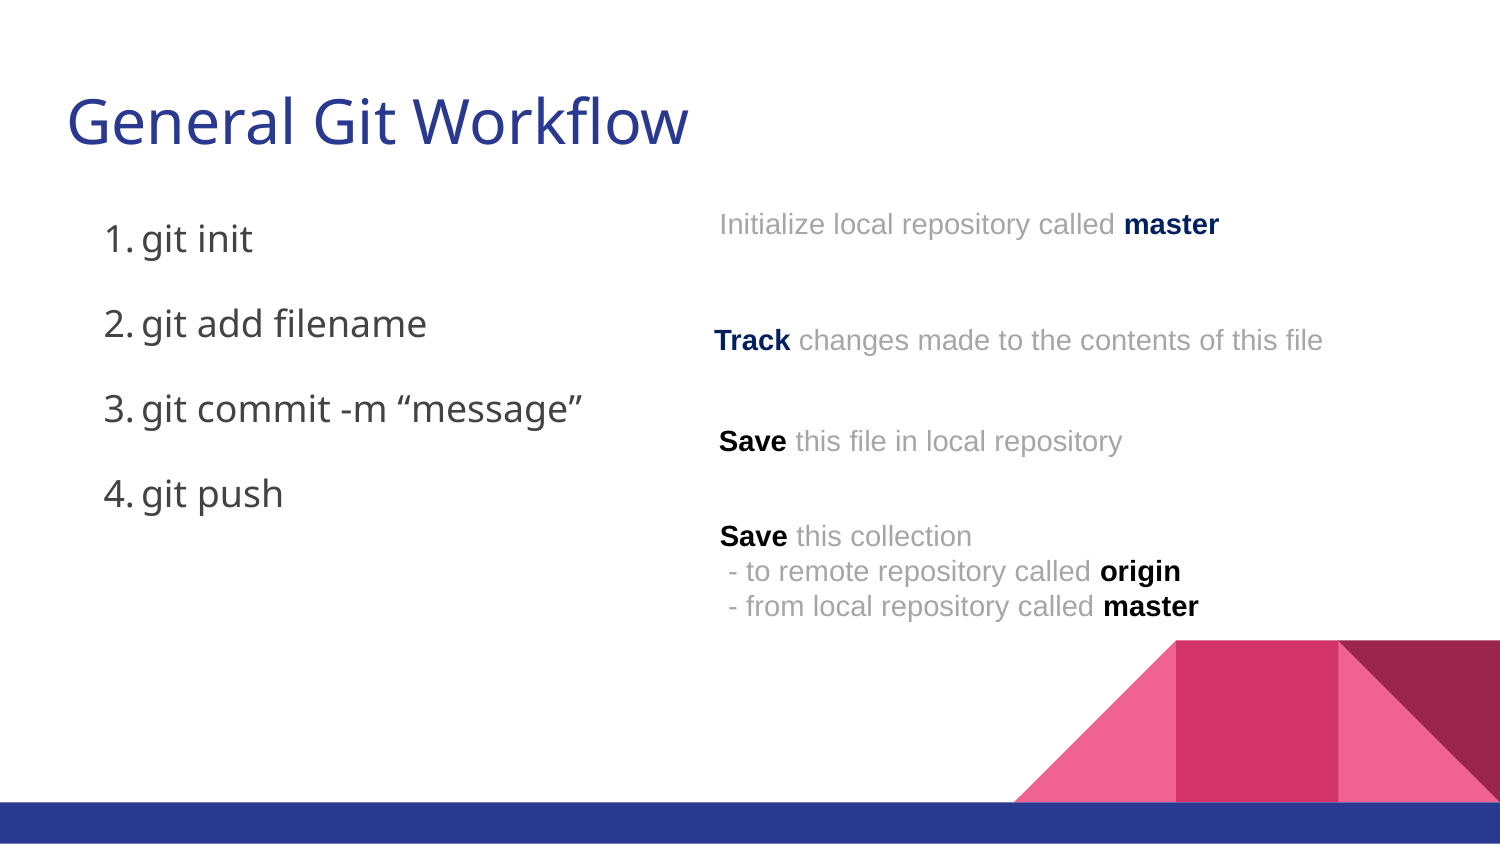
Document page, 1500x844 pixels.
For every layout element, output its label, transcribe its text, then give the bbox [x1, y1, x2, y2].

title General Git Workflow [51, 67, 1449, 167]
text_box Save this file in local repository [704, 414, 1139, 465]
text_box Track changes made to the contents of this file [699, 313, 1340, 364]
text_box Initialize local repository called master [704, 198, 1235, 248]
list git init git add filename git commit -m “message” git push [51, 192, 701, 741]
text_box Save this collection - to remote repository called origin - from local repository called master [705, 510, 1215, 631]
